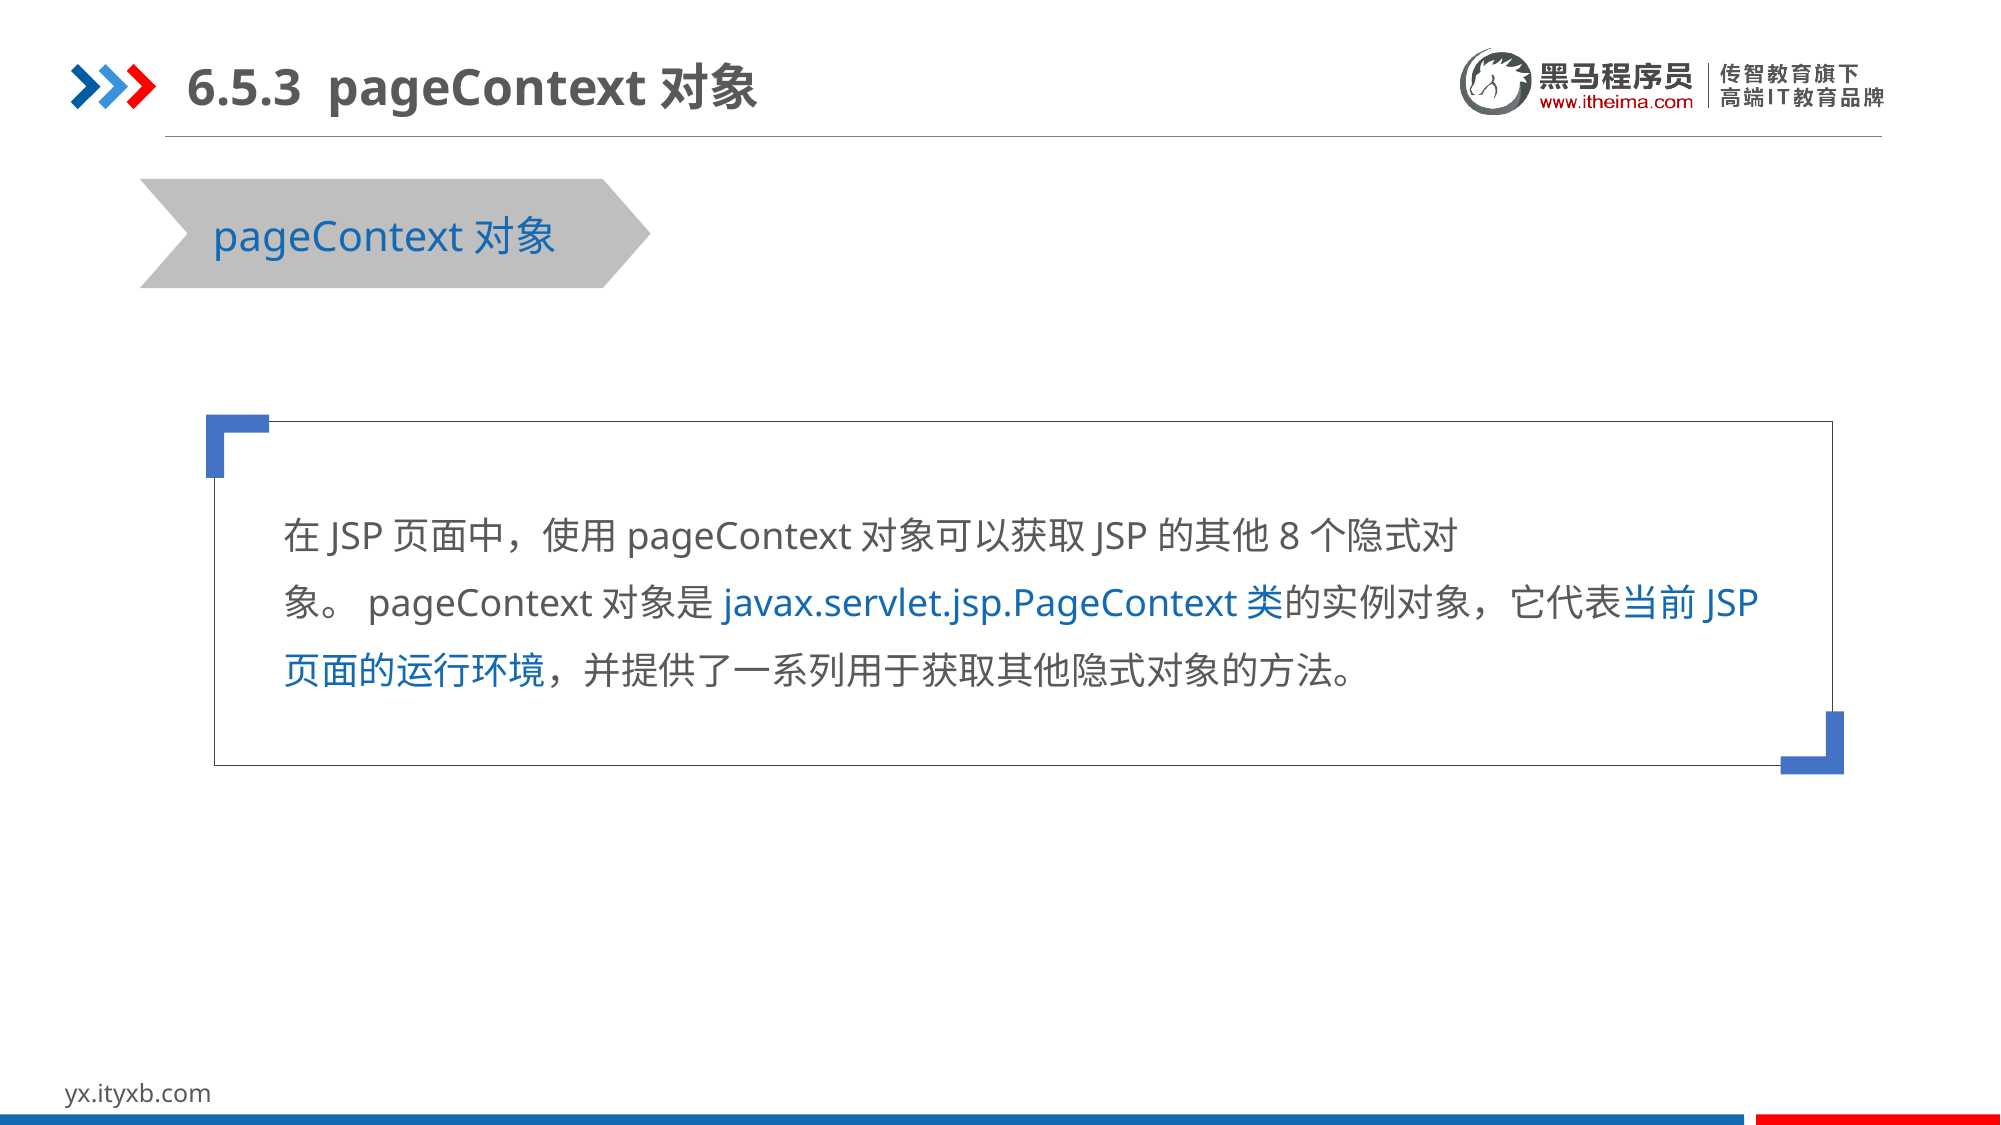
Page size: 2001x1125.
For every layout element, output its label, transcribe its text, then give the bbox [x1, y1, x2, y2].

text_box pageContext对象 [198, 201, 572, 267]
text_box [1780, 710, 1845, 775]
text_box [139, 178, 651, 289]
text_box [213, 420, 1834, 766]
text_box [205, 414, 270, 479]
picture [1460, 48, 1887, 115]
text_box 6.5.3 pageContext对象 [187, 43, 791, 127]
